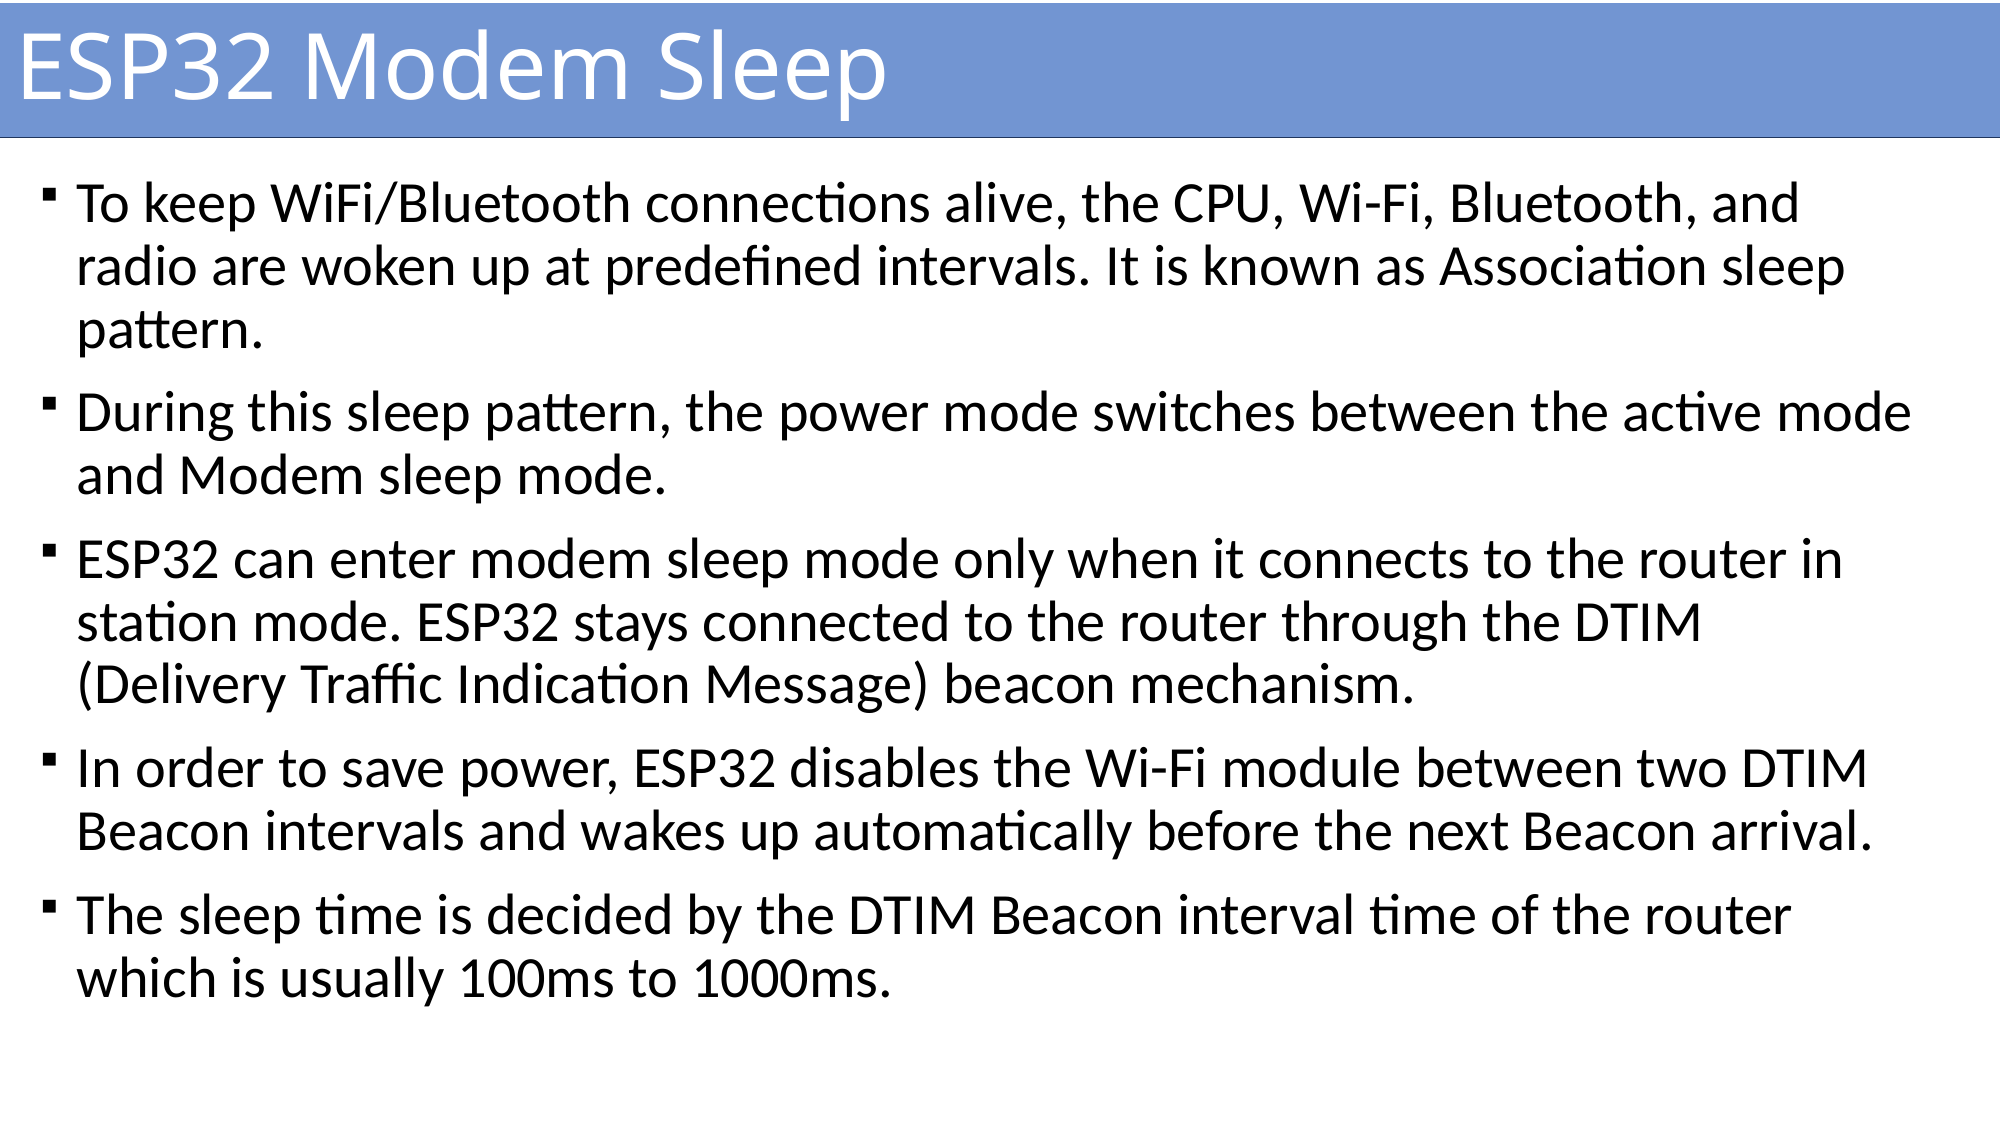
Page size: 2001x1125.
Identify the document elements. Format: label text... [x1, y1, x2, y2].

text_box To keep WiFi/Bluetooth connections alive, the CPU, Wi-Fi, Bluetooth, and radio are woken up at predefined intervals. It is known as Association sleep pattern. During this sleep pattern, the power mode switches between the active mode and Modem sleep mode. ESP32 can enter modem sleep mode only when it connects to the router in station mode. ESP32 stays connected to the router through the DTIM (Delivery Traffic Indication Message) beacon mechanism. In order to save power, ESP32 disables the Wi-Fi module between two DTIM Beacon intervals and wakes up automatically before the next Beacon arrival. The sleep time is decided by the DTIM Beacon interval time of the router which is usually 100ms to 1000ms. [24, 164, 1941, 1024]
title ESP32 Modem Sleep [0, 3, 2000, 138]
